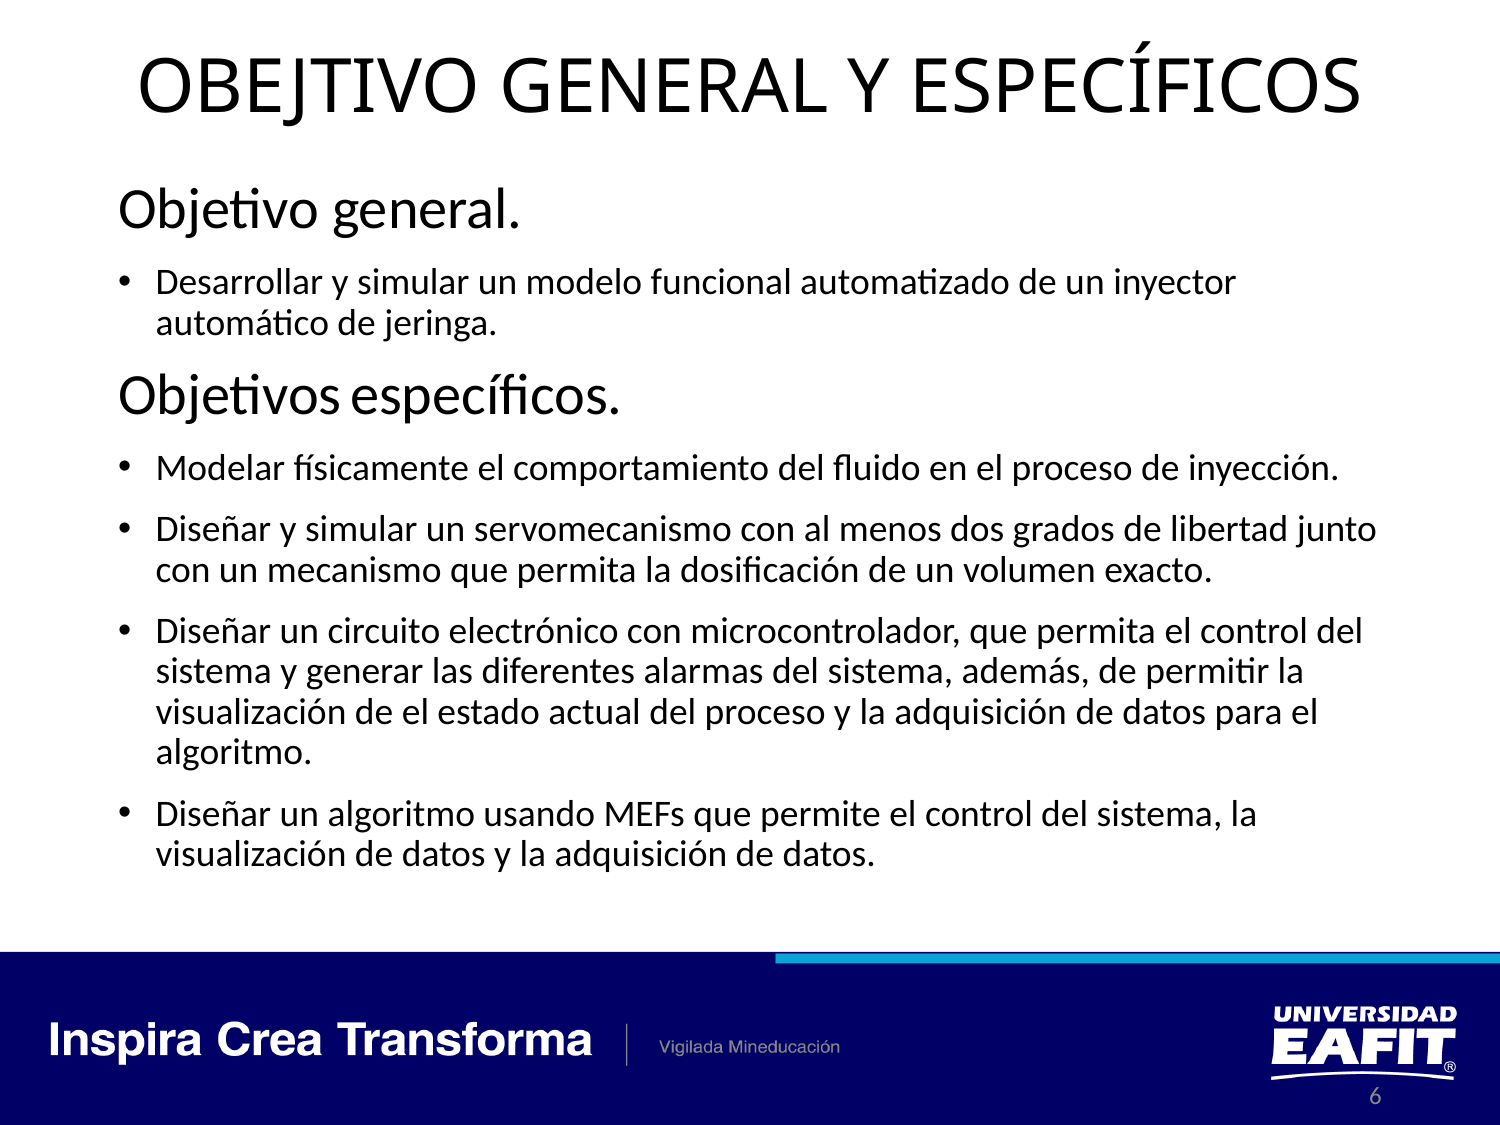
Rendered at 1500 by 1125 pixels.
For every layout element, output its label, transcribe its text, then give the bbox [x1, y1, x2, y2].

title OBEJTIVO GENERAL Y ESPECÍFICOS [103, 22, 1397, 154]
slide_number 6 [1059, 1065, 1397, 1125]
list Objetivo general. Desarrollar y simular un modelo funcional automatizado de un inyector automático de jeringa. Objetivos específicos. Modelar físicamente el comportamiento del fluido en el proceso de inyección. Diseñar y simular un servomecanismo con al menos dos grados de libertad junto con un mecanismo que permita la dosificación de un volumen exacto. Diseñar un circuito electrónico con microcontrolador, que permita el control del sistema y generar las diferentes alarmas del sistema, además, de permitir la visualización de el estado actual del proceso y la adquisición de datos para el algoritmo. Diseñar un algoritmo usando MEFs que permite el control del sistema, la visualización de datos y la adquisición de datos. [103, 171, 1397, 885]
picture [0, 0, 1500, 1125]
